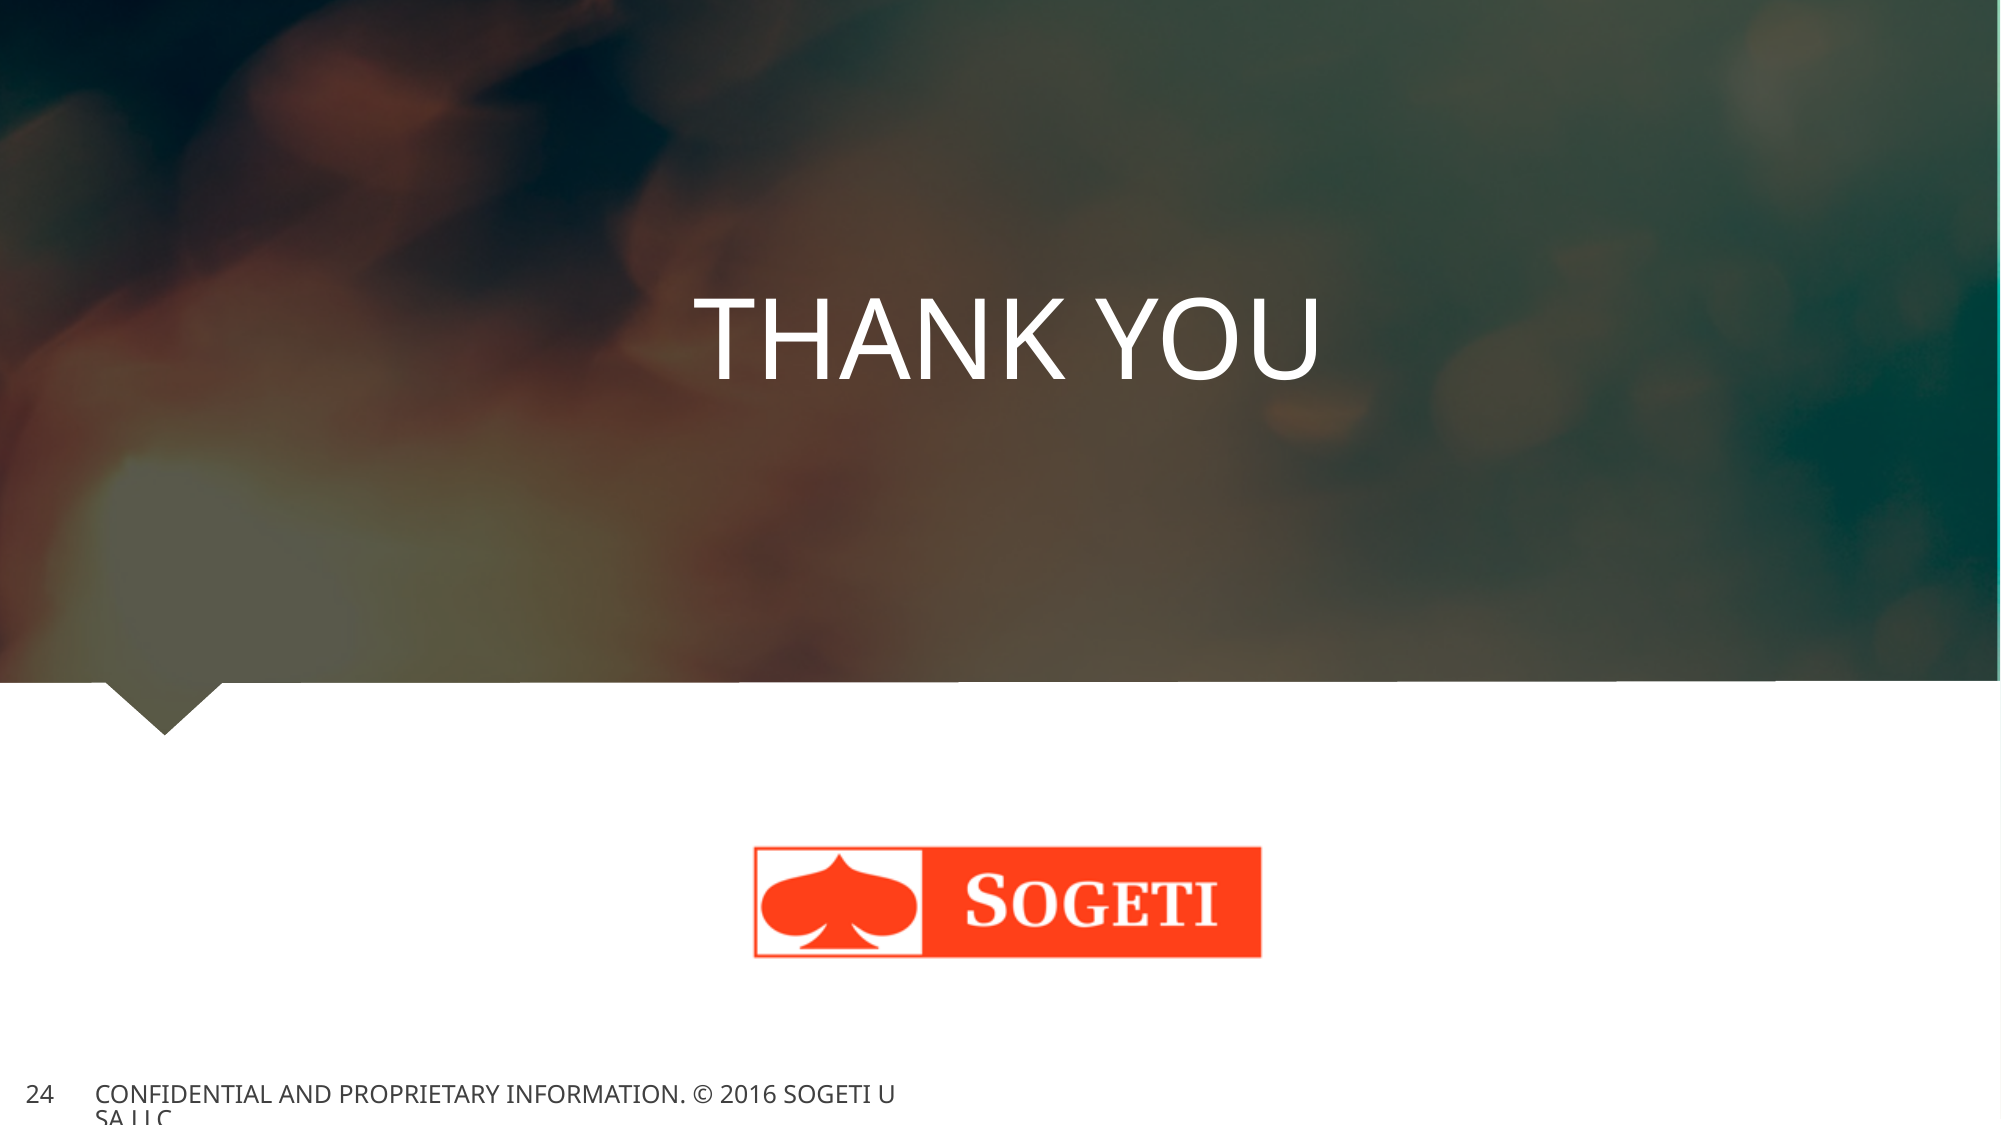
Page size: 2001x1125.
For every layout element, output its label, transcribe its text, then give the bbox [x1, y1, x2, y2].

picture [0, 0, 2001, 734]
slide_number 24 [0, 1065, 80, 1125]
picture [750, 843, 1266, 962]
footer CONFIDENTIAL AND PROPRIETARY INFORMATION. © 2016 SOGETI USA LLC [80, 1065, 926, 1125]
title THANK YOU [299, 274, 1721, 374]
